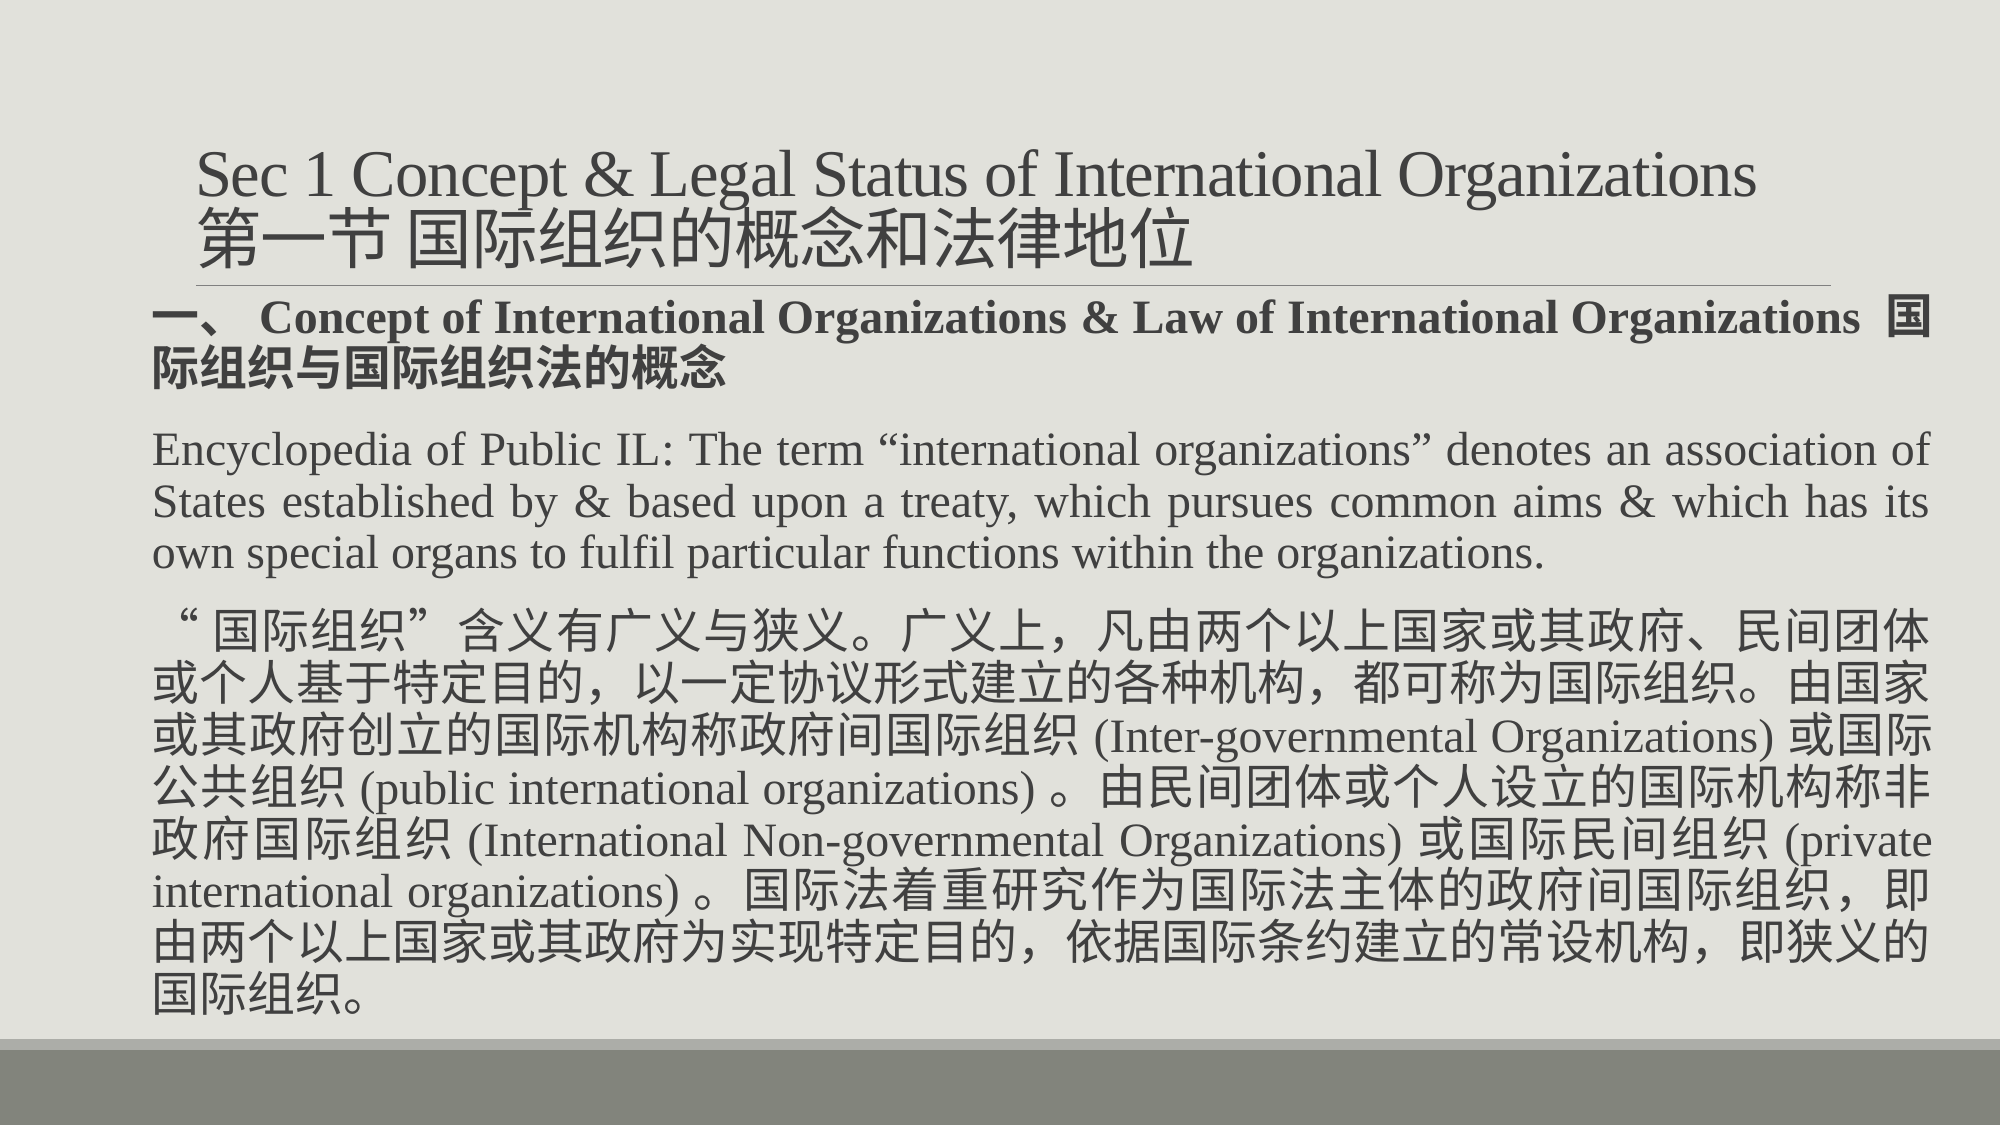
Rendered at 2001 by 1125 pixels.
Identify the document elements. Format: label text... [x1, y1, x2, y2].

title Sec 1 Concept & Legal Status of International Organizations 第一节 国际组织的概念和法律地位 [180, 47, 1830, 285]
list 一、Concept of International Organizations & Law of International Organizations 国际组织与国际组织法的概念 Encyclopedia of Public IL: The term “international organizations” denotes an association of States established by & based upon a treaty, which pursues common aims & which has its own special organs to fulfil particular functions within the organizations. “国际组织”含义有广义与狭义。广义上，凡由两个以上国家或其政府、民间团体或个人基于特定目的，以一定协议形式建立的各种机构，都可称为国际组织。由国家或其政府创立的国际机构称政府间国际组织(Inter-governmental Organizations)或国际公共组织(public international organizations)。由民间团体或个人设立的国际机构称非政府国际组织(International Non-governmental Organizations)或国际民间组织(private international organizations)。国际法着重研究作为国际法主体的政府间国际组织，即由两个以上国家或其政府为实现特定目的，依据国际条约建立的常设机构，即狭义的国际组织。 [137, 285, 1934, 1038]
